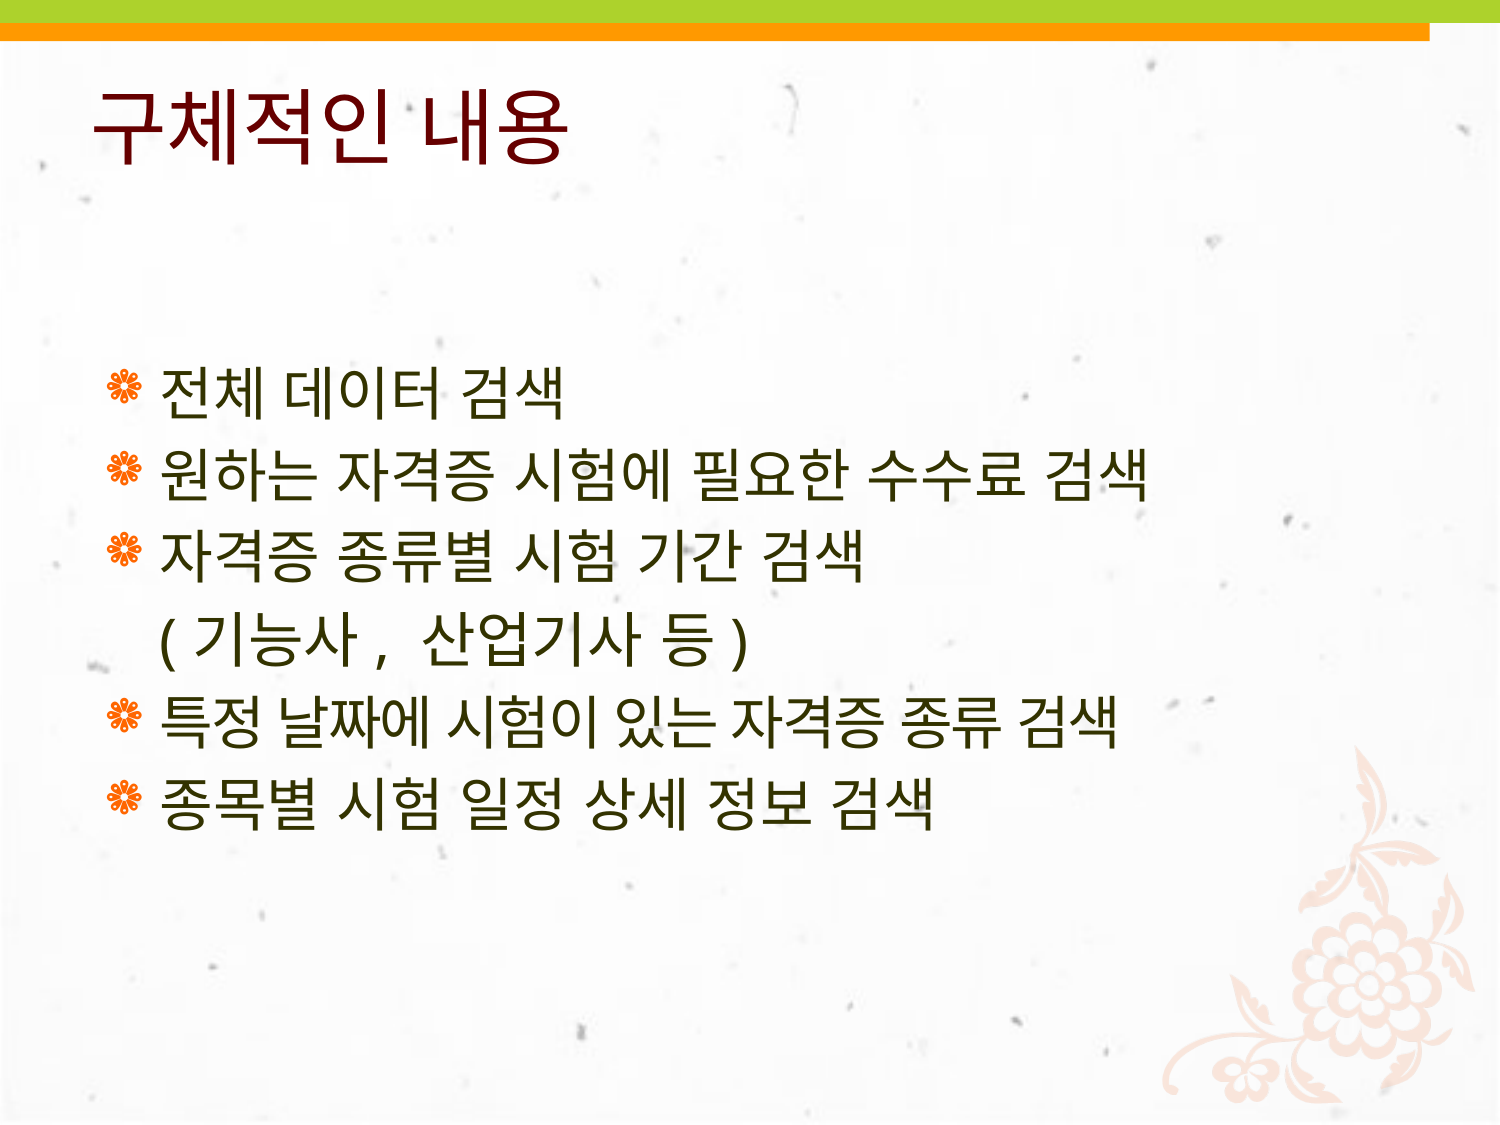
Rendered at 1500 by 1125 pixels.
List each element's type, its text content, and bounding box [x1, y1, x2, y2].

list 전체 데이터 검색 원하는 자격증 시험에 필요한 수수료 검색 자격증 종류별 시험 기간 검색 (기능사, 산업기사 등) 특정 날짜에 시험이 있는 자격증 종류 검색 종목별 시험 일정 상세 정보 검색 [88, 349, 1439, 976]
title 구체적인 내용 [75, 63, 1425, 188]
